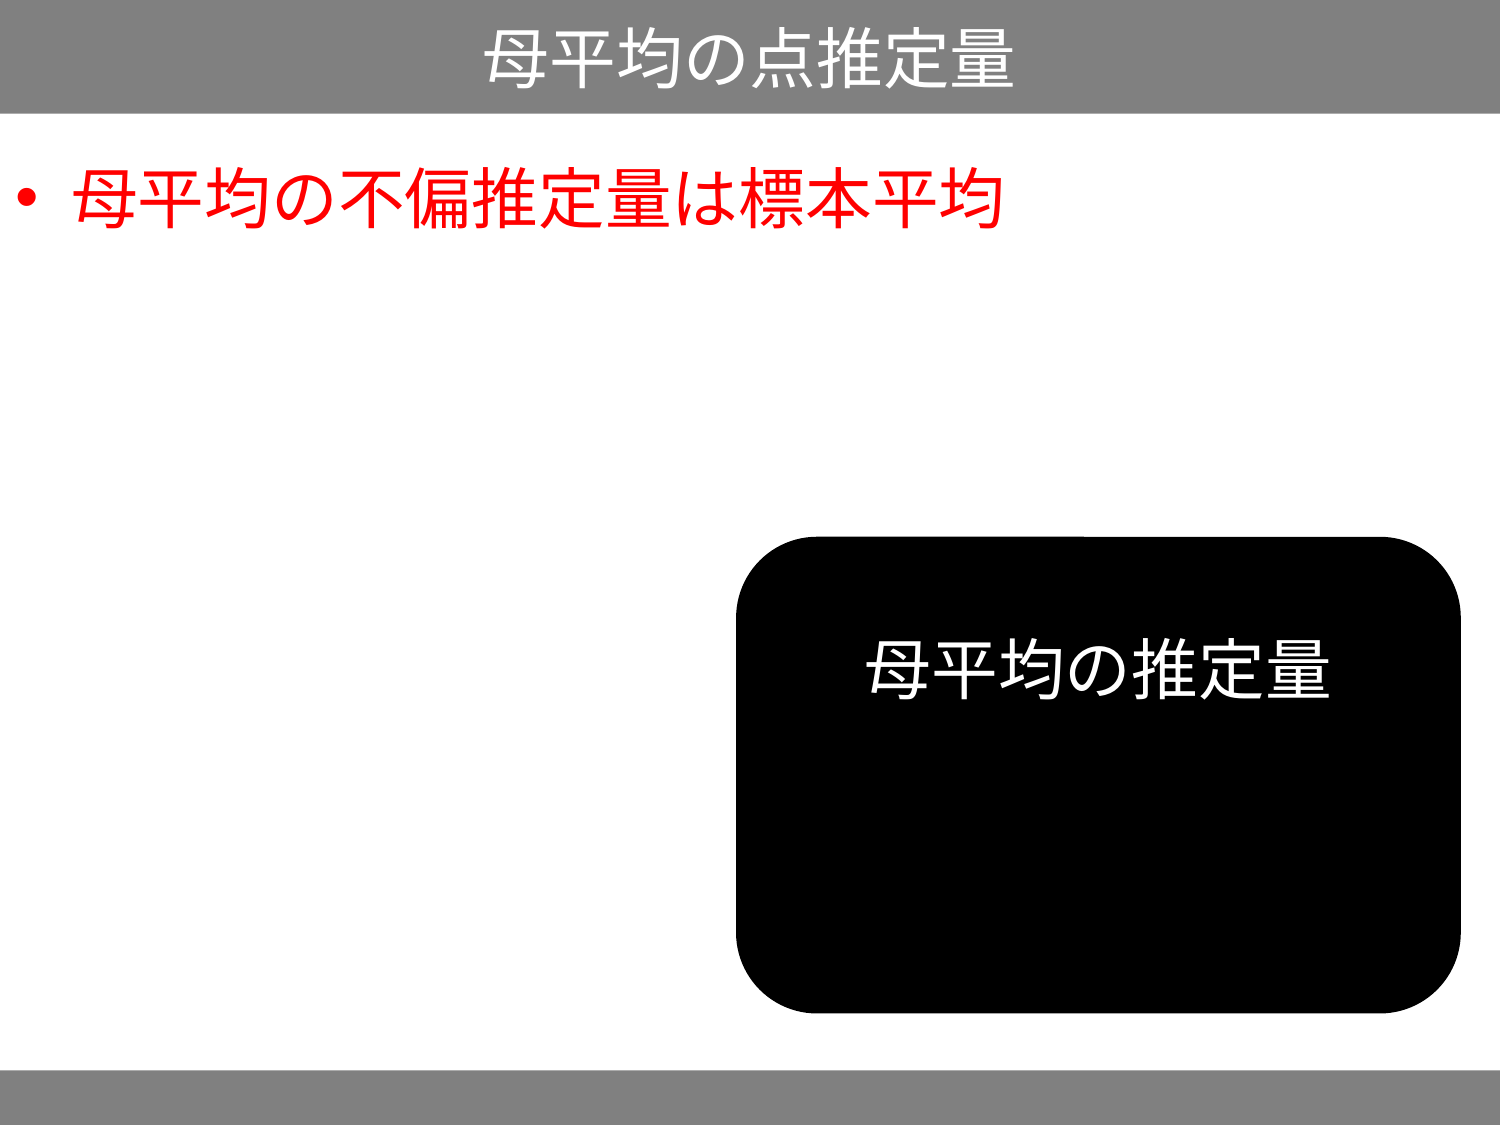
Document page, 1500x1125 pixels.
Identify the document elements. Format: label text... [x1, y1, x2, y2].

title 母平均の点推定量 [0, 0, 1500, 114]
